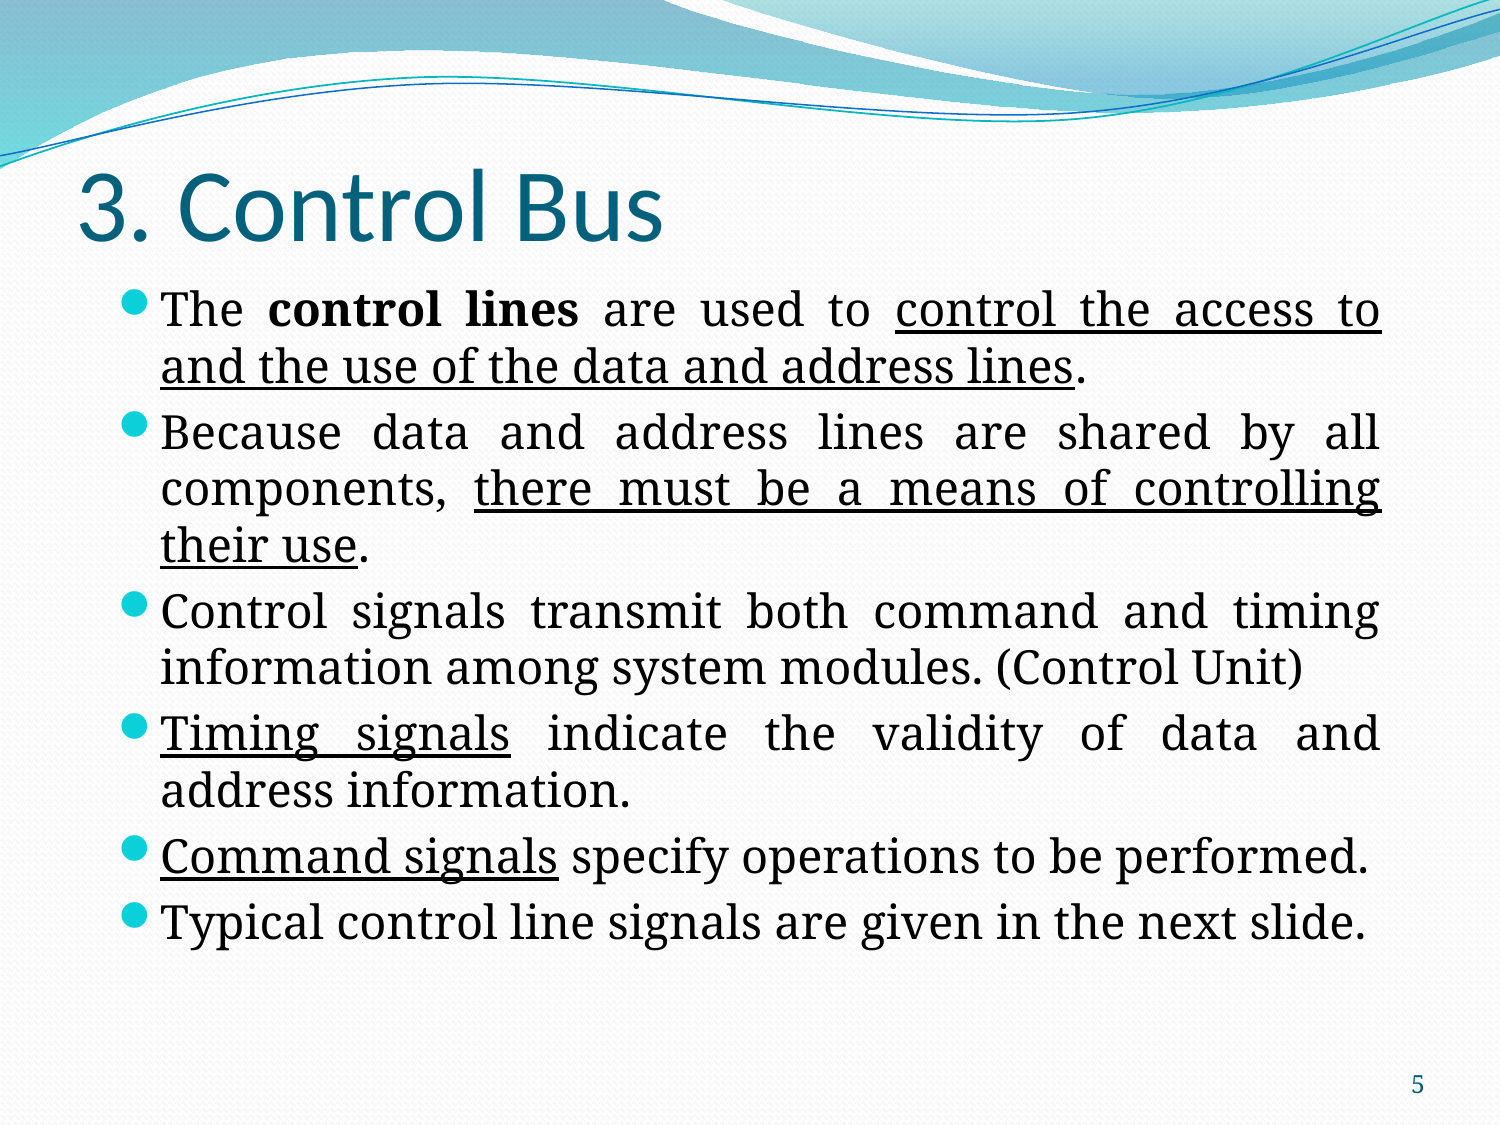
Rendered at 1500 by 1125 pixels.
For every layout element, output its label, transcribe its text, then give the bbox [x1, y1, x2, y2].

slide_number 5 [1299, 1042, 1425, 1103]
title 3. Control Bus [75, 115, 1425, 263]
list The control lines are used to control the access to and the use of the data and address lines. Because data and address lines are shared by all components, there must be a means of controlling their use. Control signals transmit both command and timing information among system modules. (Control Unit) Timing signals indicate the validity of data and address information. Command signals specify operations to be performed. Typical control line signals are given in the next slide. [103, 272, 1397, 1043]
